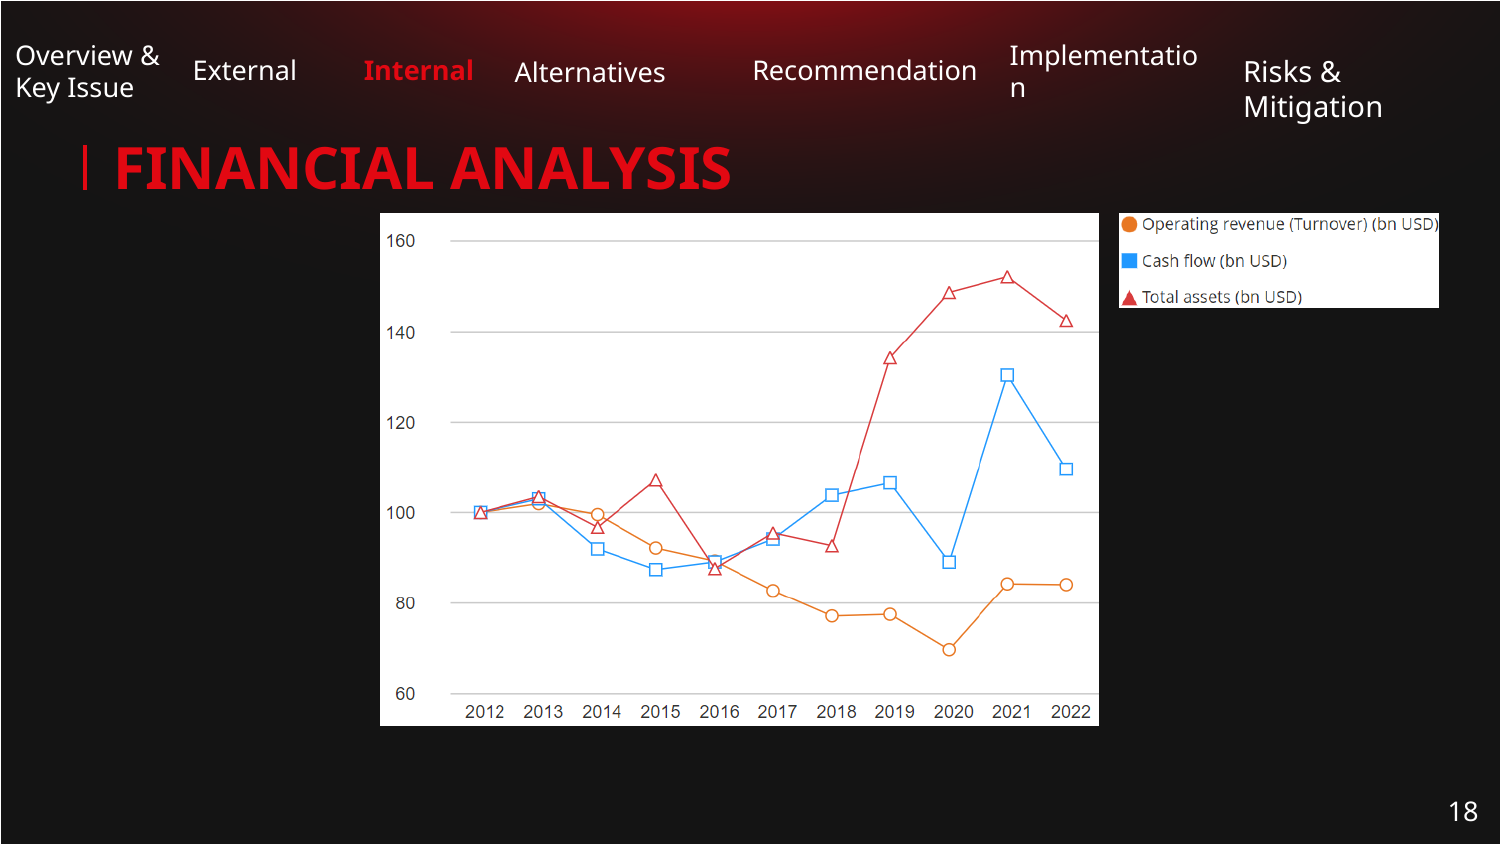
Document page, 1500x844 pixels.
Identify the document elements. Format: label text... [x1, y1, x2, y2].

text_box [0, 43, 1057, 98]
title FINANCIAL ANALYSIS [98, 119, 1382, 214]
text_box Risks & Mitigation [1228, 37, 1500, 138]
picture [2, 2, 1500, 844]
text_box Implementation [1058, 44, 1216, 97]
slide_number ‹#› [1403, 779, 1494, 844]
